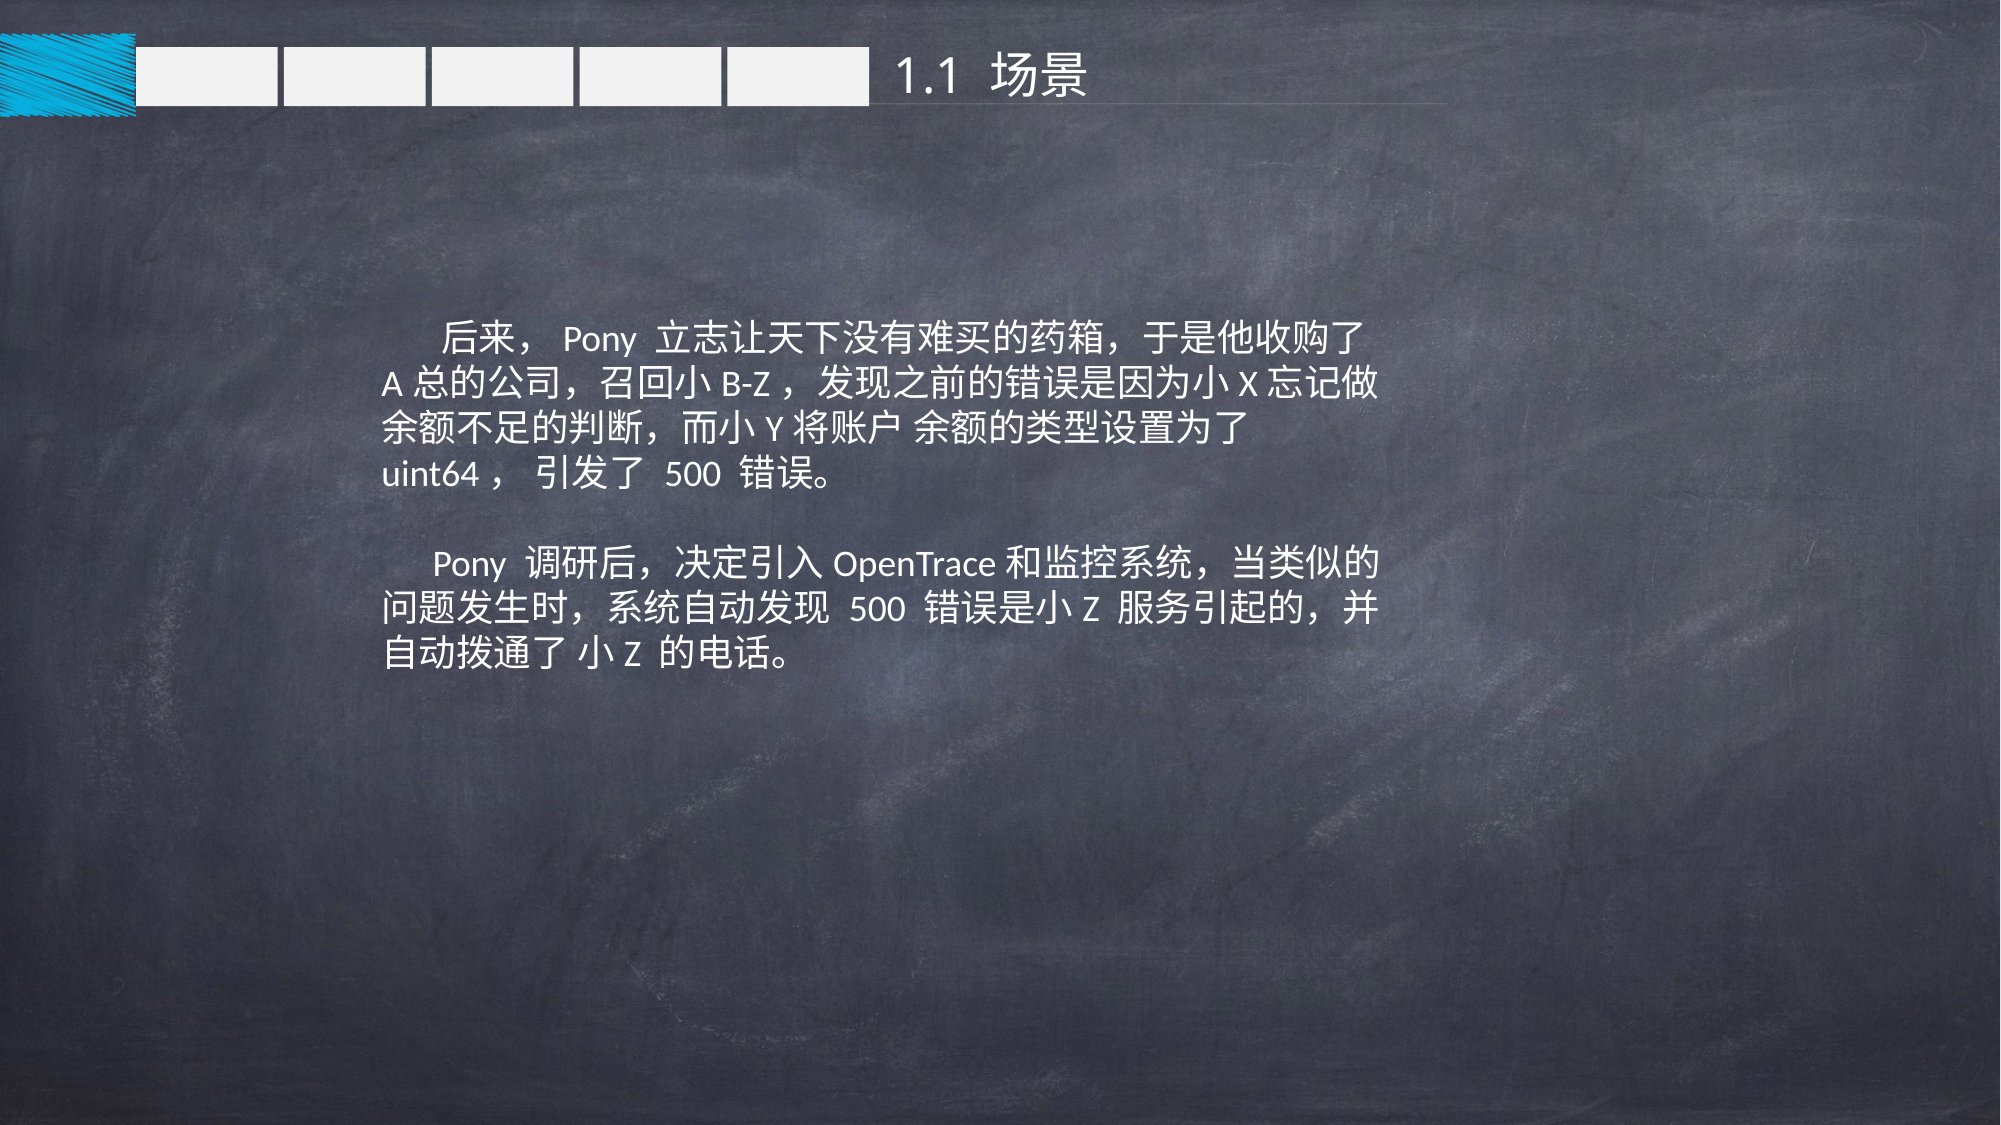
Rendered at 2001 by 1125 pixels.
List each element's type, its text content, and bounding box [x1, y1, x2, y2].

text_box 后来，Pony 立志让天下没有难买的药箱，于是他收购了 A总的公司，召回小B-Z，发现之前的错误是因为小X忘记做余额不足的判断，而小Y将账户 余额的类型设置为了 uint64， 引发了 500 错误。 Pony 调研后，决定引入OpenTrace和监控系统，当类似的问题发生时，系统自动发现 500 错误是小Z 服务引起的，并自动拨通了 小Z 的电话。 [366, 306, 1416, 682]
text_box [0, 33, 1449, 117]
picture [0, 0, 2001, 1125]
